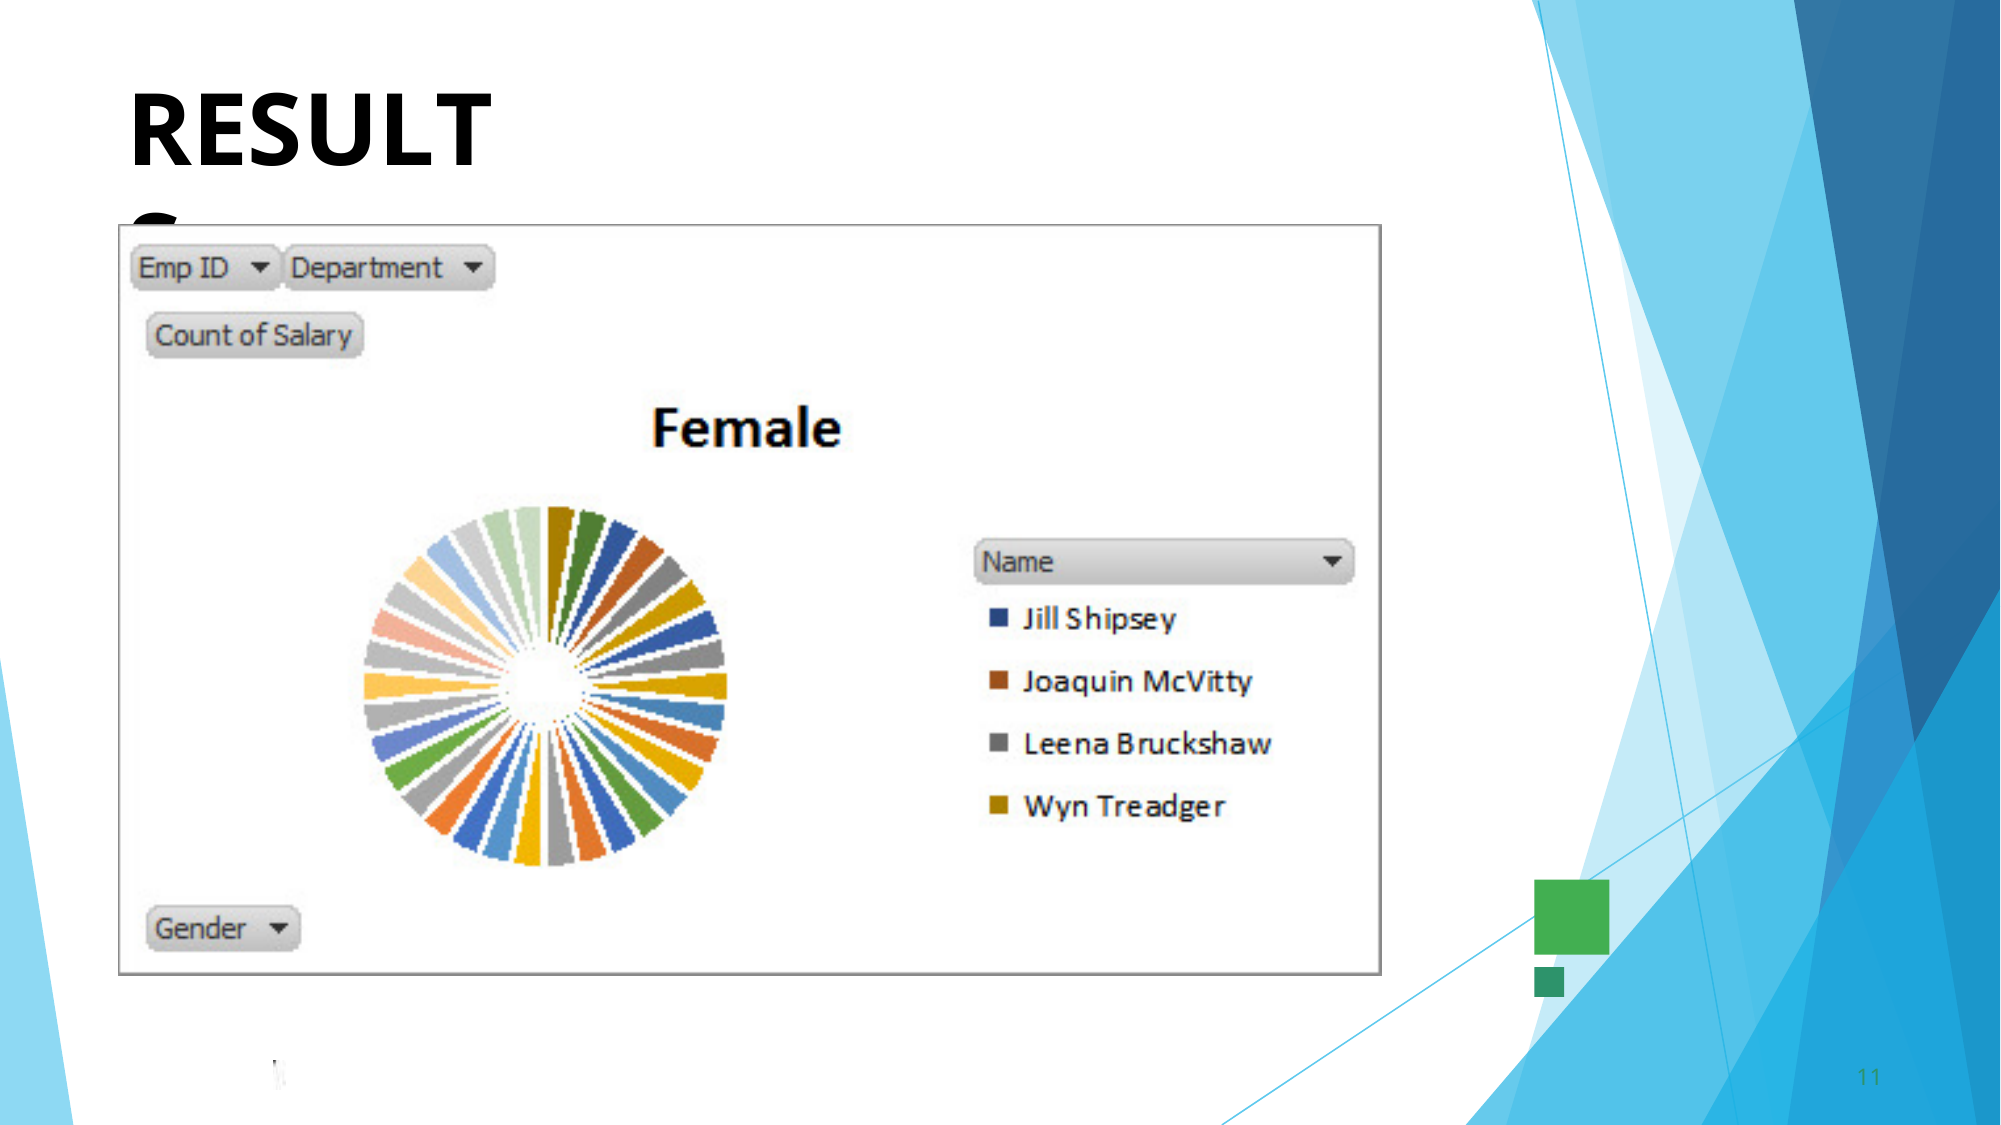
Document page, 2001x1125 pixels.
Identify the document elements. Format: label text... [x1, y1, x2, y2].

text_box [1534, 967, 1565, 997]
title RESULTS [123, 63, 524, 223]
picture [117, 224, 1382, 976]
picture [273, 1060, 287, 1091]
text_box [1534, 879, 1610, 955]
text_box 11 [1849, 1061, 1888, 1095]
